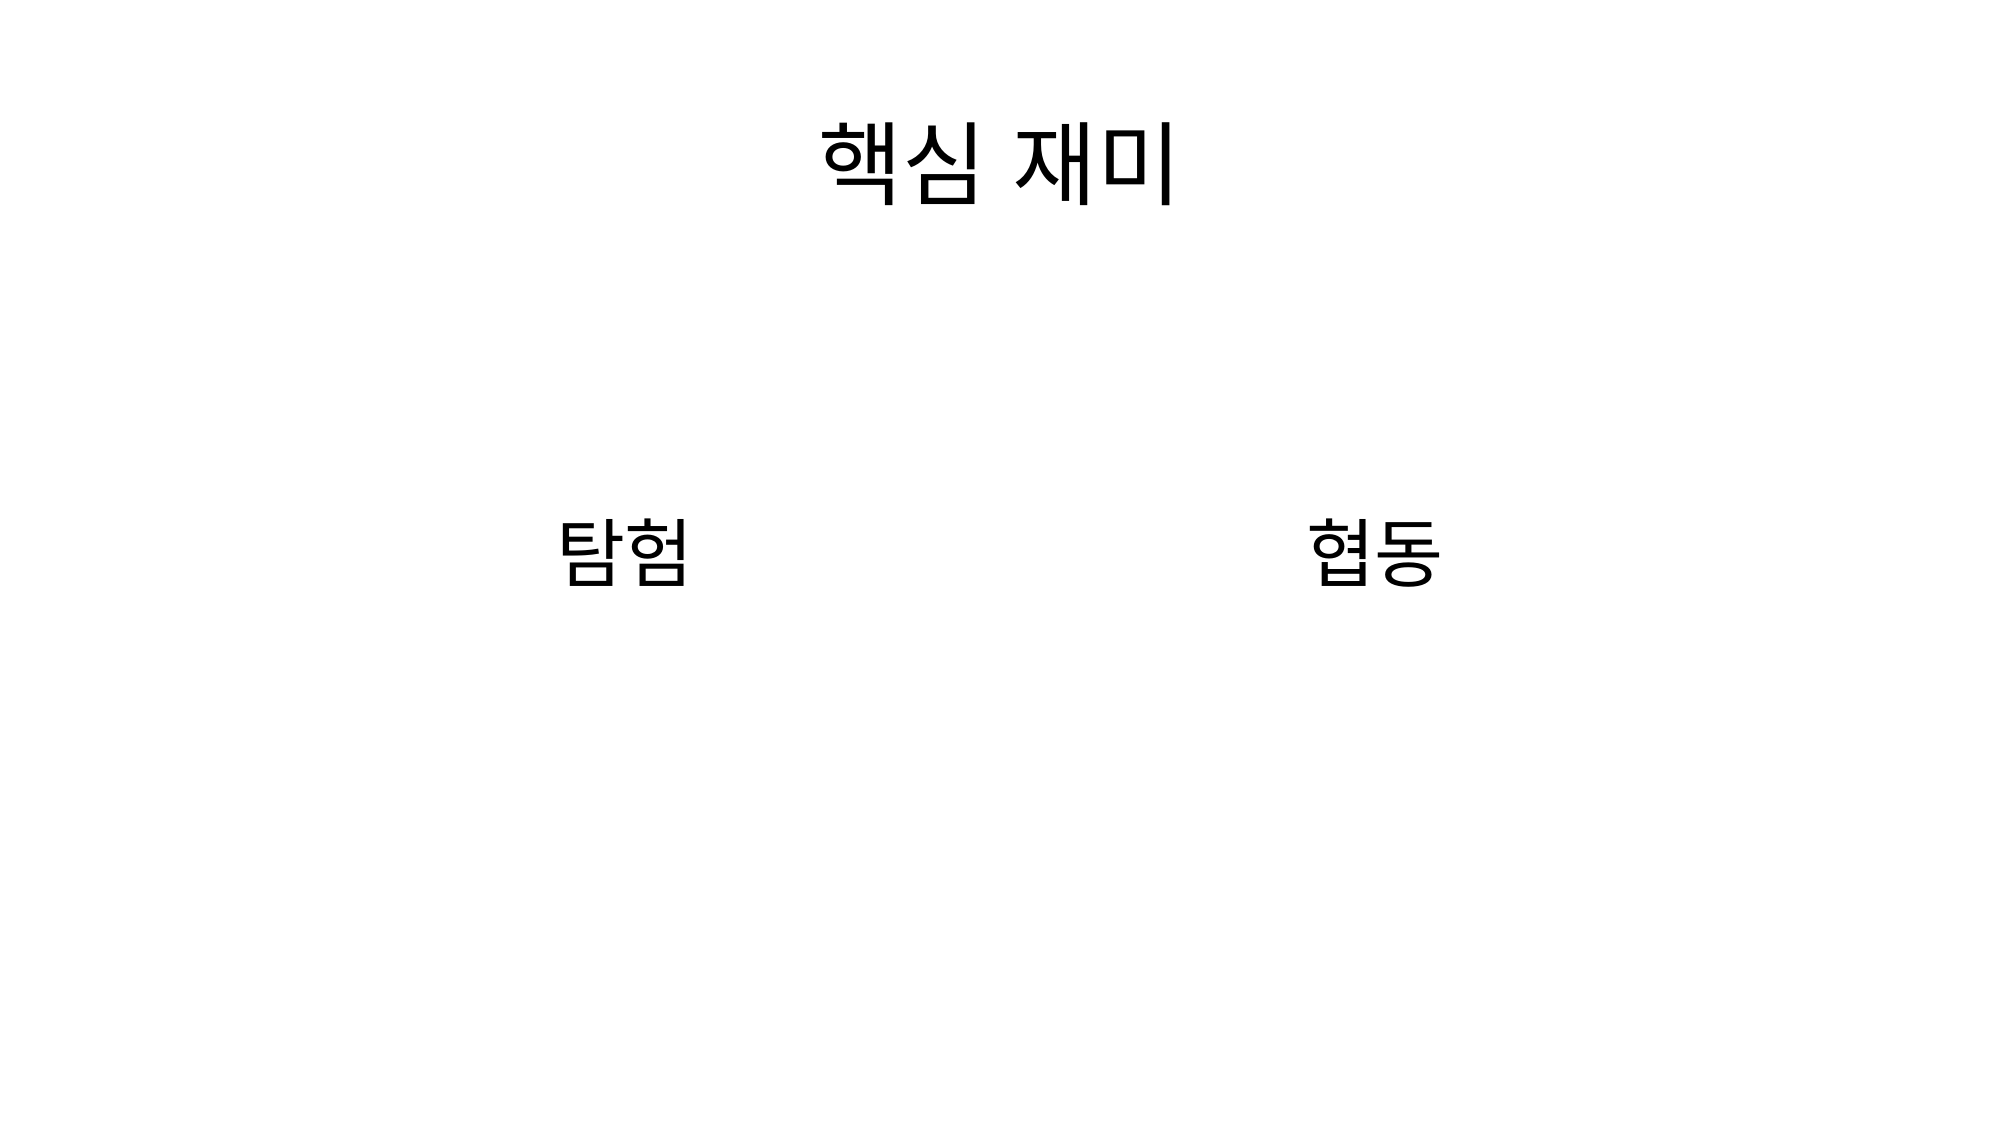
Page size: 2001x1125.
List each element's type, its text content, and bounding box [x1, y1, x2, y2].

list 탐험 협동 [137, 508, 1863, 1014]
title 핵심 재미 [137, 59, 1863, 278]
